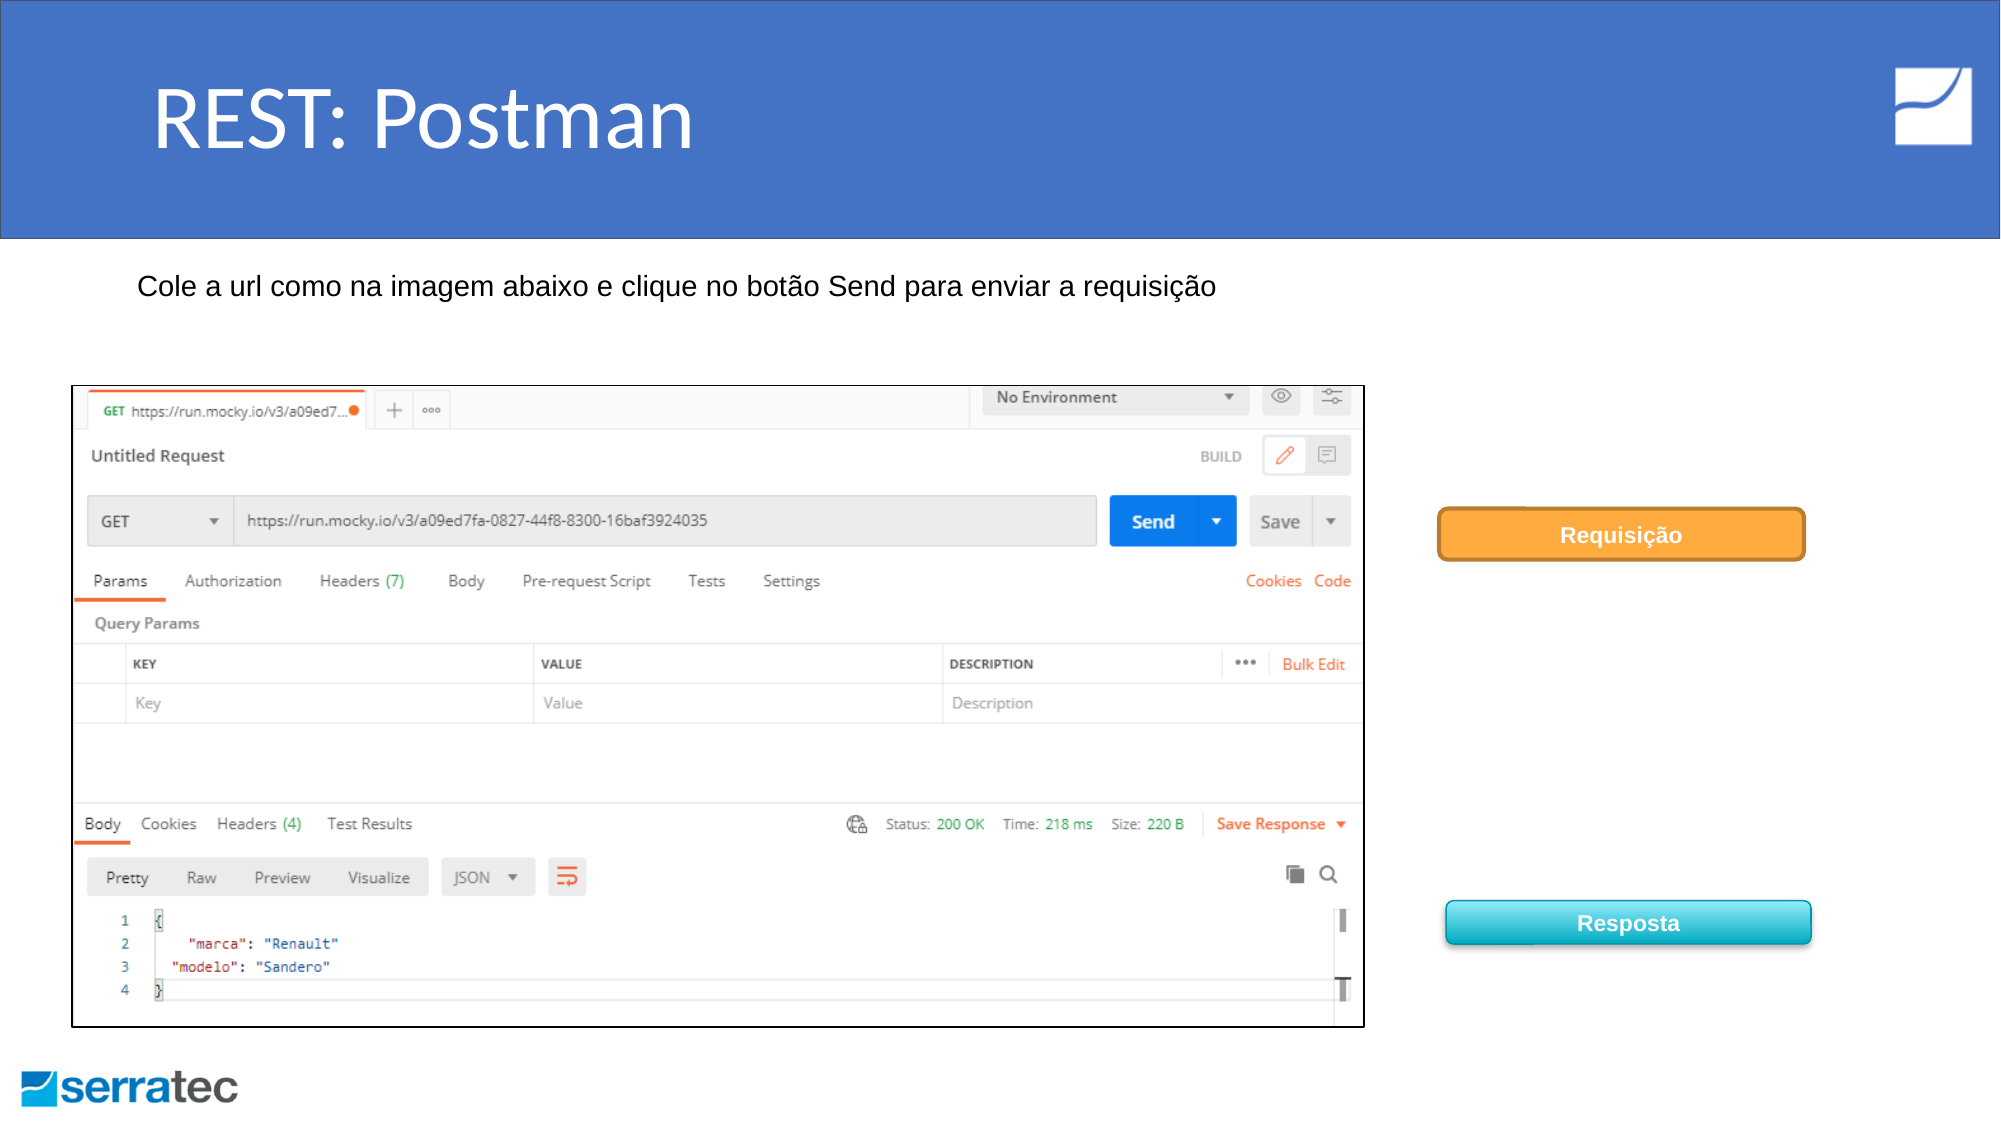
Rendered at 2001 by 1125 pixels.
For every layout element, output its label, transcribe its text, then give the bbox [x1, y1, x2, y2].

text_box Requisição [1439, 508, 1804, 560]
picture [72, 386, 1364, 1027]
picture [1895, 65, 1976, 148]
title REST: Postman [137, 9, 1863, 228]
text_box Resposta [1446, 900, 1812, 944]
picture [14, 1064, 247, 1113]
text_box Cole a url como na imagem abaixo e clique no botão Send para enviar a requisição [122, 251, 1467, 352]
